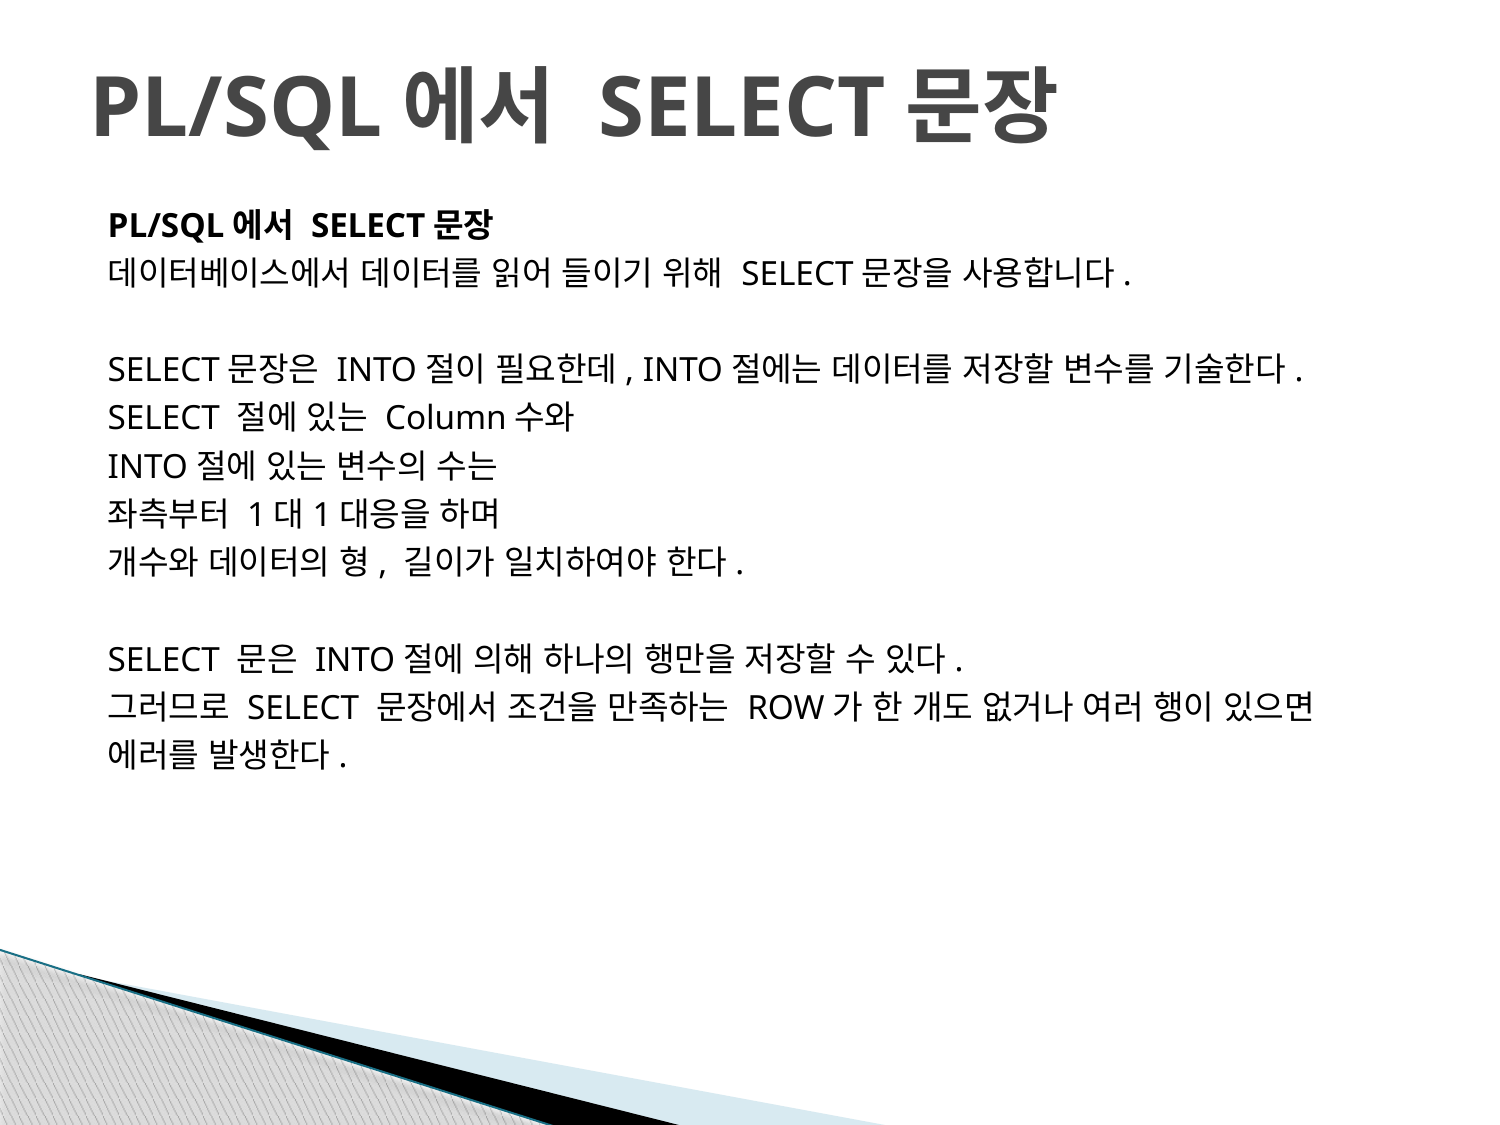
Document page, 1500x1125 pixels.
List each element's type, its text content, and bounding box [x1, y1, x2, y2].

list PL/SQL에서 SELECT문장 데이터베이스에서 데이터를 읽어 들이기 위해 SELECT문장을 사용합니다. SELECT문장은 INTO절이 필요한데, INTO절에는 데이터를 저장할 변수를 기술한다. SELECT 절에 있는 Column수와 INTO절에 있는 변수의 수는 좌측부터 1대1대응을 하며 개수와 데이터의 형, 길이가 일치하여야 한다. SELECT 문은 INTO절에 의해 하나의 행만을 저장할 수 있다. 그러므로 SELECT 문장에서 조건을 만족하는 ROW가 한 개도 없거나 여러 행이 있으면 에러를 발생한다. [75, 196, 1425, 1071]
title PL/SQL에서 SELECT문장 [75, 45, 1425, 161]
